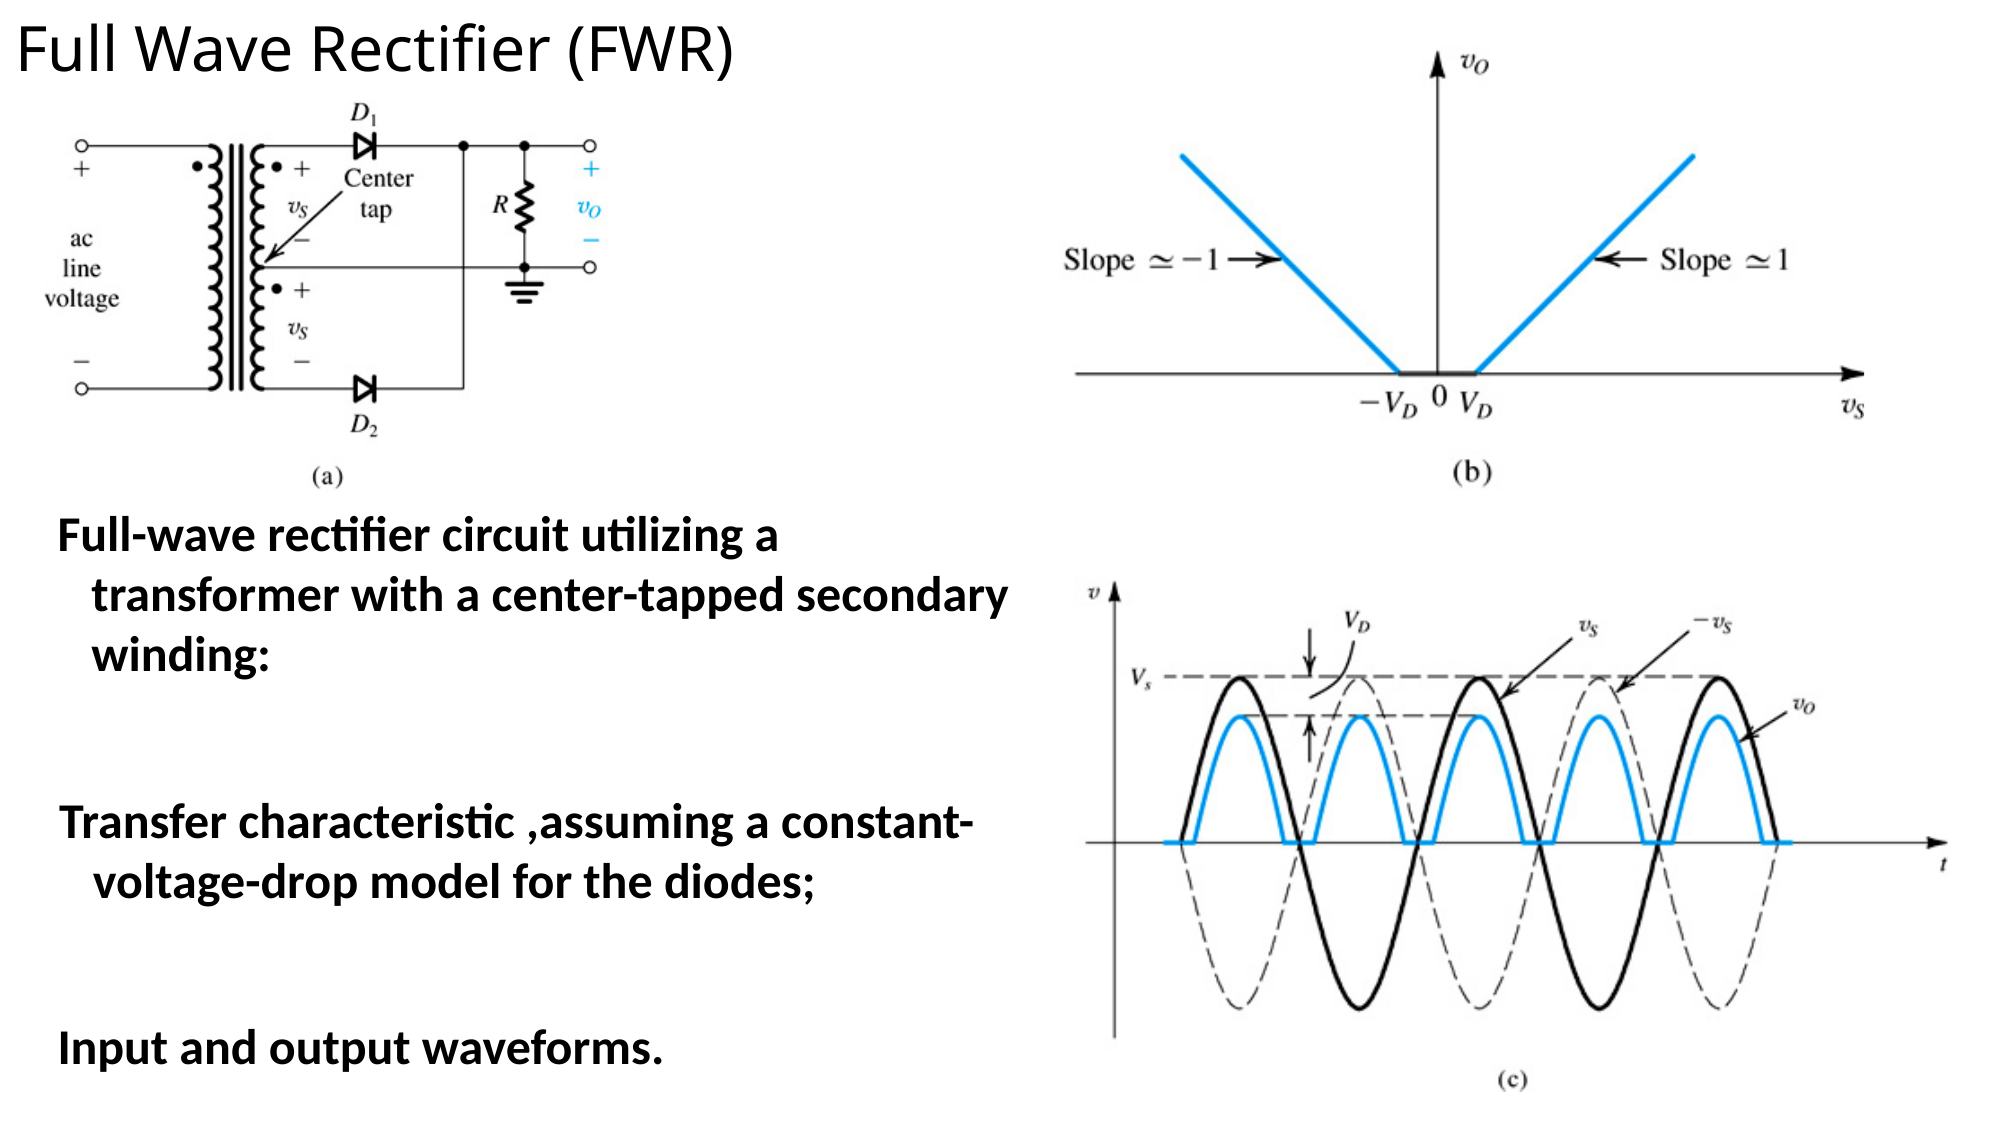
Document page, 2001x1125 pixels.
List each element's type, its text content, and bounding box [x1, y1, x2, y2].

title Full Wave Rectifier (FWR) [0, 4, 1013, 98]
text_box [44, 18, 1865, 918]
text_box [42, 572, 1964, 1096]
